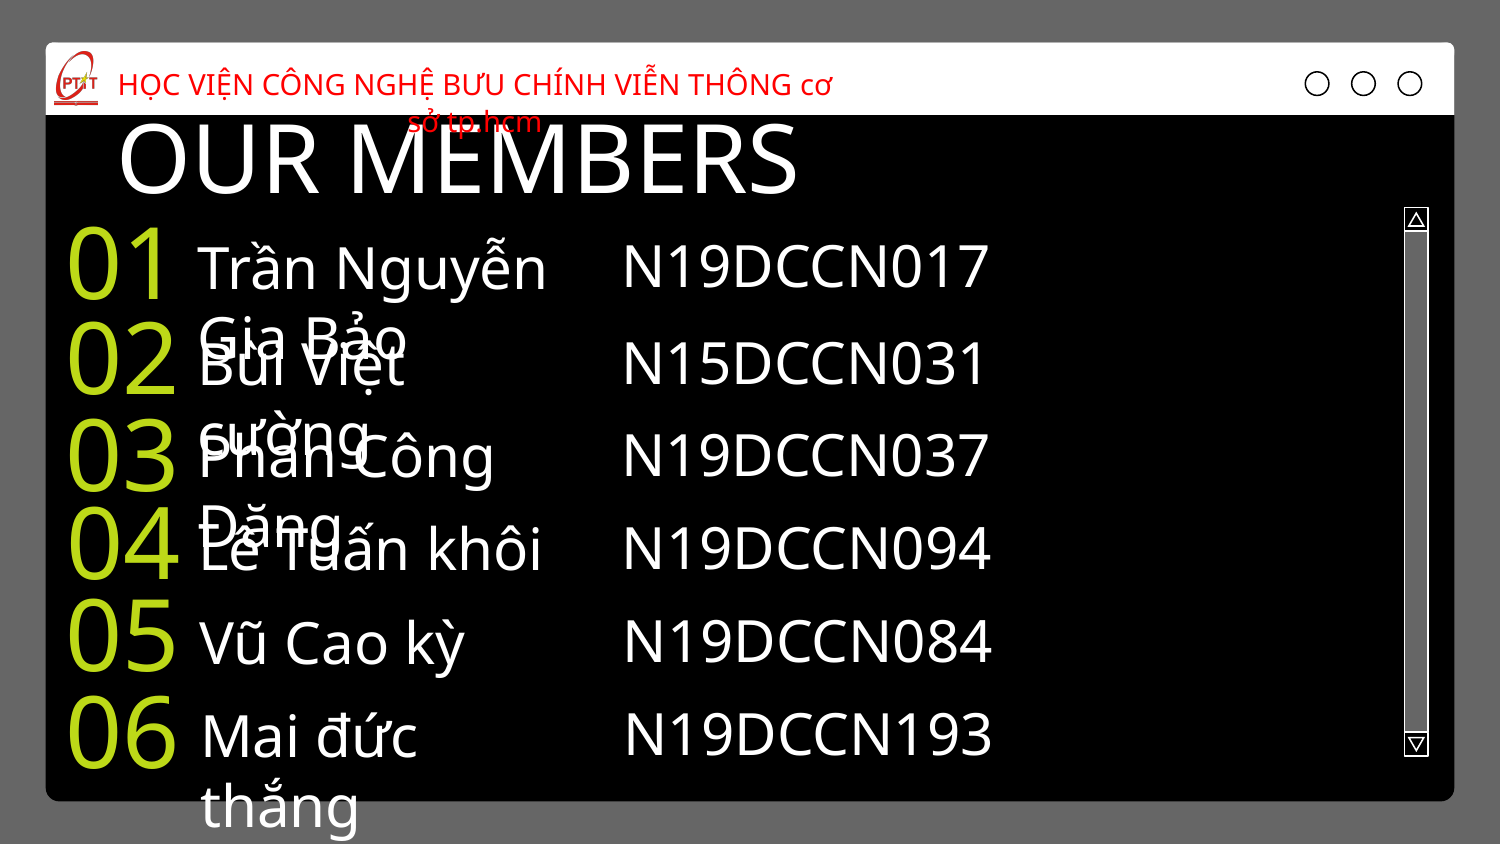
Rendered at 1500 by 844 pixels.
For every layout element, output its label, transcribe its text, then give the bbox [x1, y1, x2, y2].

text_box HỌC VIỆN CÔNG NGHỆ BƯU CHÍNH VIỄN THÔNG cơ sở tp.hcm [95, 56, 855, 147]
text_box 05 [37, 583, 184, 680]
text_box N15DCCN031 [606, 310, 1022, 403]
text_box 06 [37, 680, 185, 777]
title OUR MEMBERS [101, 83, 1399, 215]
text_box 04 [38, 492, 183, 583]
title 02 [37, 306, 209, 403]
text_box Lê Tuấn khôi [183, 497, 599, 599]
text_box N19DCCN193 [608, 682, 1024, 784]
text_box N19DCCN094 [606, 495, 1023, 598]
text_box N19DCCN084 [607, 589, 1024, 684]
title 01 [37, 211, 209, 306]
picture [54, 50, 99, 106]
text_box Vũ Cao kỳ [184, 591, 600, 686]
text_box N19DCCN017 [606, 214, 1022, 309]
title 03 [37, 403, 182, 500]
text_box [1404, 207, 1429, 757]
subtitle Trần Nguyễn Gia Bảo [209, 215, 598, 310]
text_box Bùi Việt cường [182, 312, 598, 404]
text_box N19DCCN037 [606, 403, 1022, 495]
text_box Phan Công Đăng [182, 404, 598, 499]
text_box Mai đức thắng [185, 683, 601, 786]
